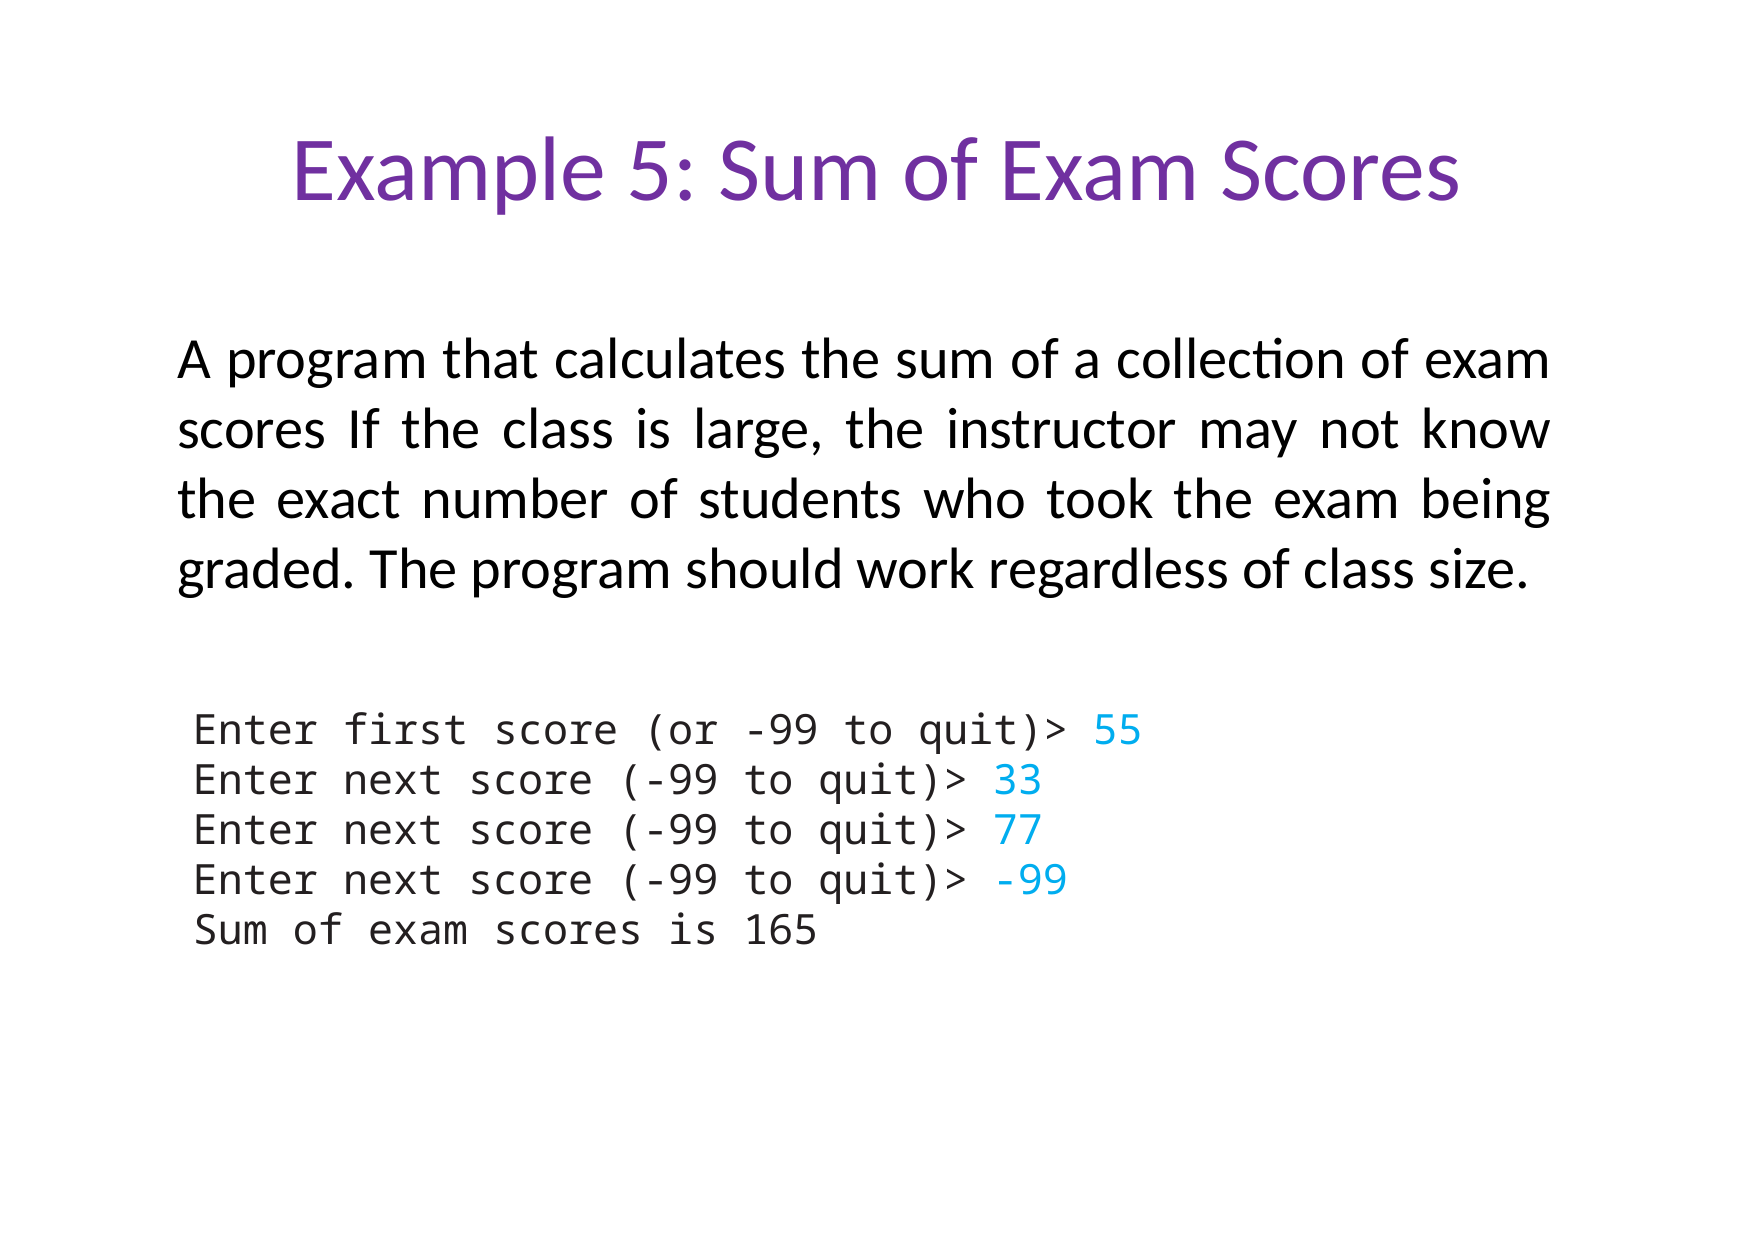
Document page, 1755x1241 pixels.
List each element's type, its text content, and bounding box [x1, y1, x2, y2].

title Example 5: Sum of Exam Scores [178, 109, 1577, 221]
text_box Enter first score (or -99 to quit)> 55 Enter next score (-99 to quit)> 33 Enter next score (-99 to quit)> 77 Enter next score (-99 to quit)> -99 Sum of exam scores is 165 [178, 695, 1377, 961]
list A program that calculates the sum of a collection of exam scores If the class is large, the instructor may not know the exact number of students who took the exam being graded. The program should work regardless of class size. [177, 320, 1553, 604]
